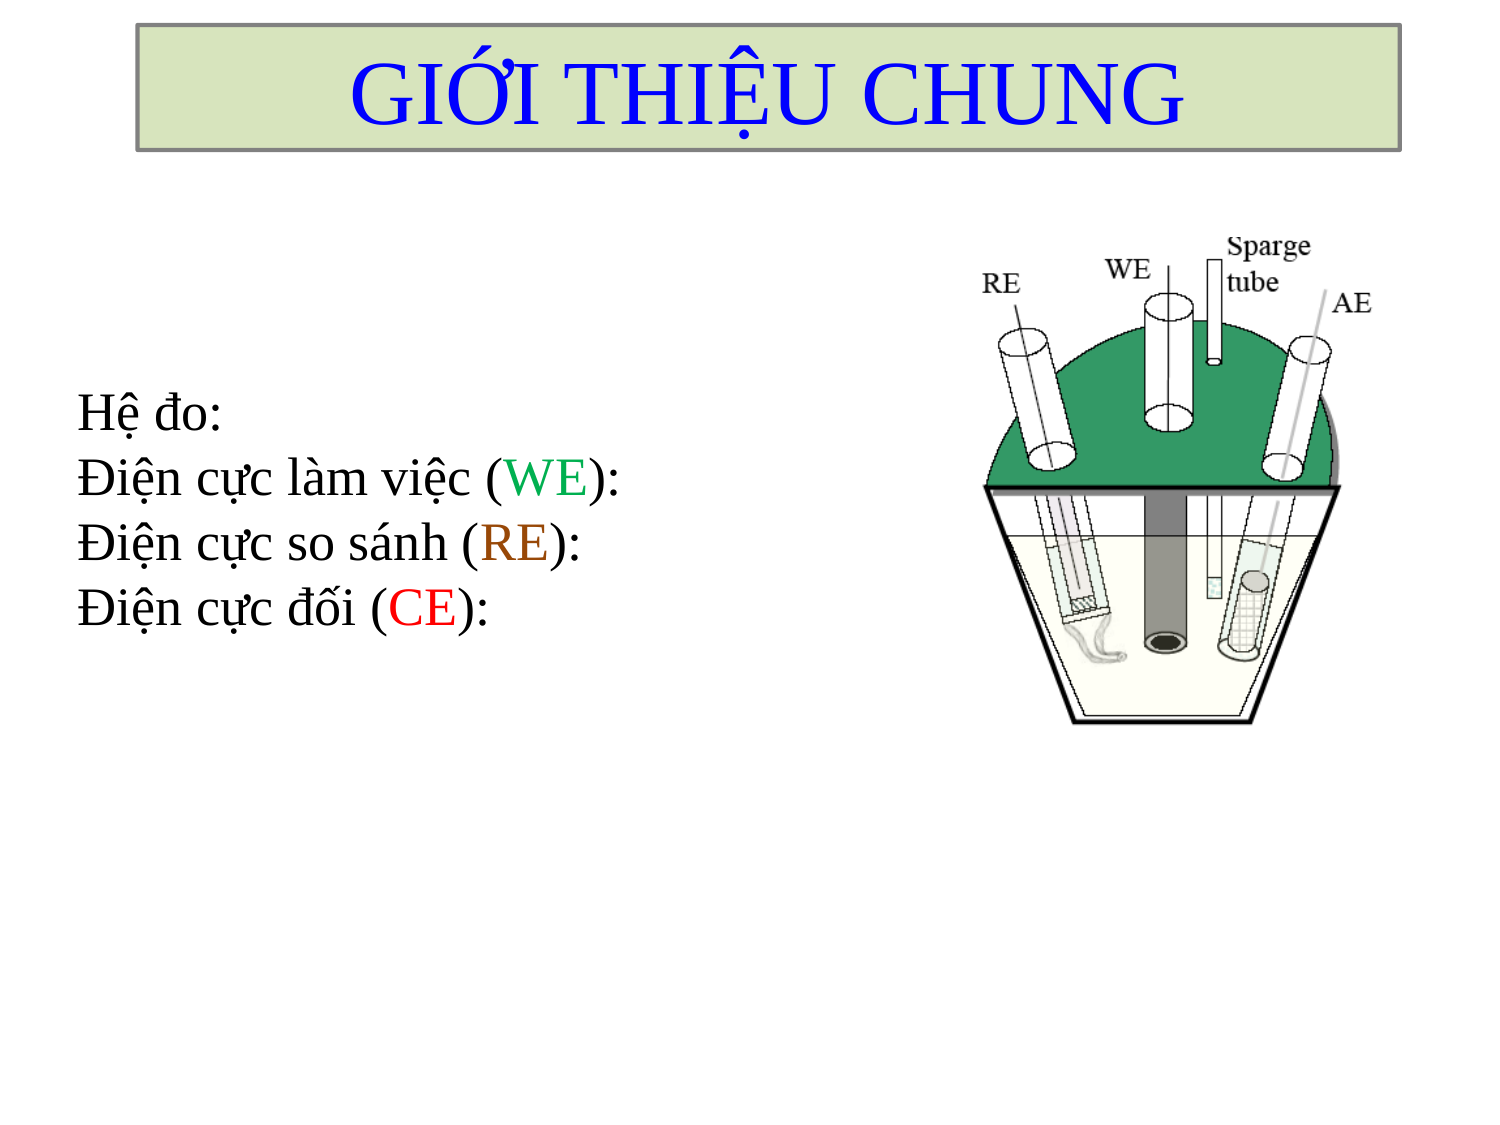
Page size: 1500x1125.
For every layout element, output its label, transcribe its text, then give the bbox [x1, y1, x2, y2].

text_box [1275, 23, 1402, 152]
text_box GIỚI THIỆU CHUNG [262, 12, 1275, 163]
text_box [135, 23, 262, 152]
title Hệ đo: Điện cực làm việc (WE): Điện cực so sánh (RE): Điện cực đối (CE): [62, 299, 726, 713]
picture [949, 237, 1379, 737]
